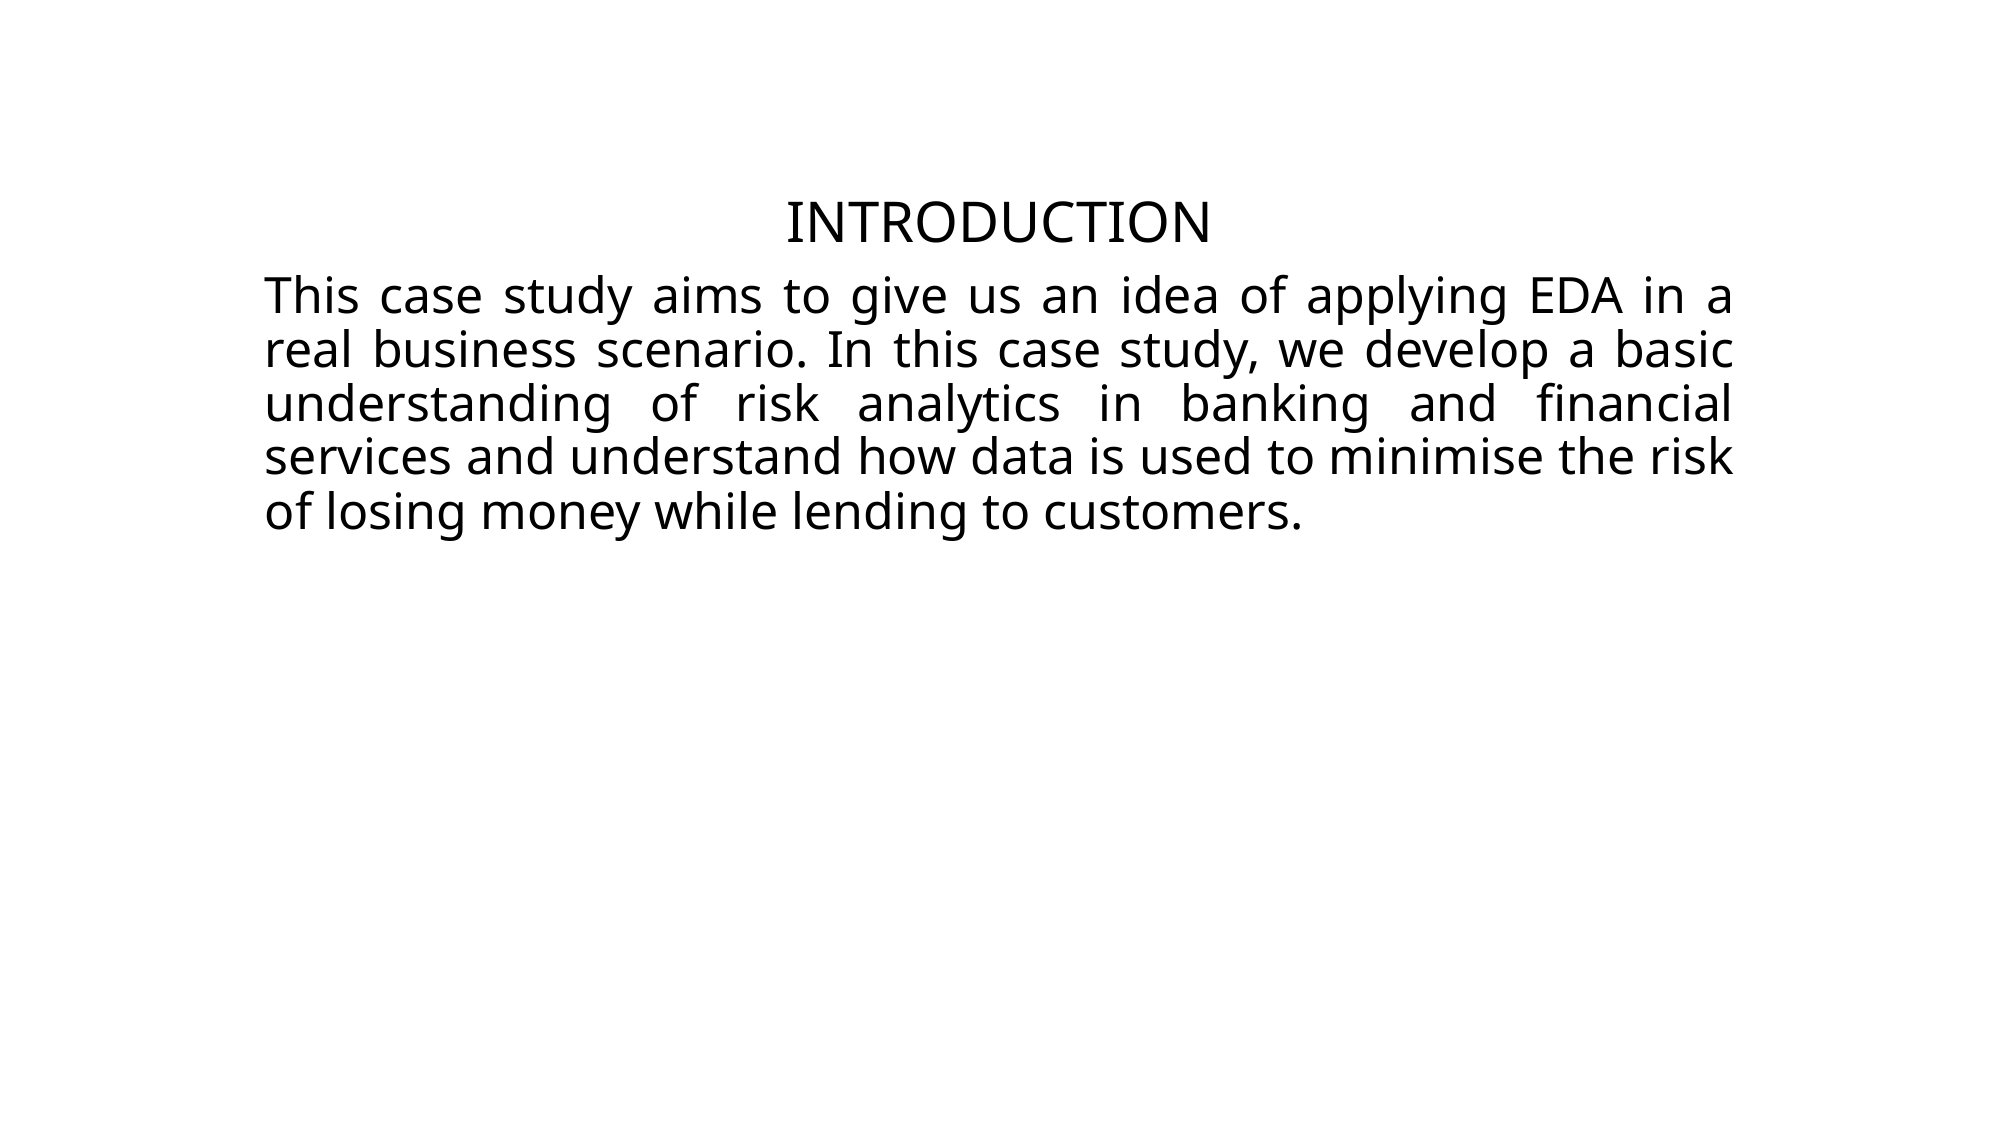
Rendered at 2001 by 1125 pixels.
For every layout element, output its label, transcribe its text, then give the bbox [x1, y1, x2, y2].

subtitle This case study aims to give us an idea of applying EDA in a real business scenario. In this case study, we develop a basic understanding of risk analytics in banking and financial services and understand how data is used to minimise the risk of losing money while lending to customers. [249, 262, 1750, 863]
title INTRODUCTION [249, 124, 1750, 262]
